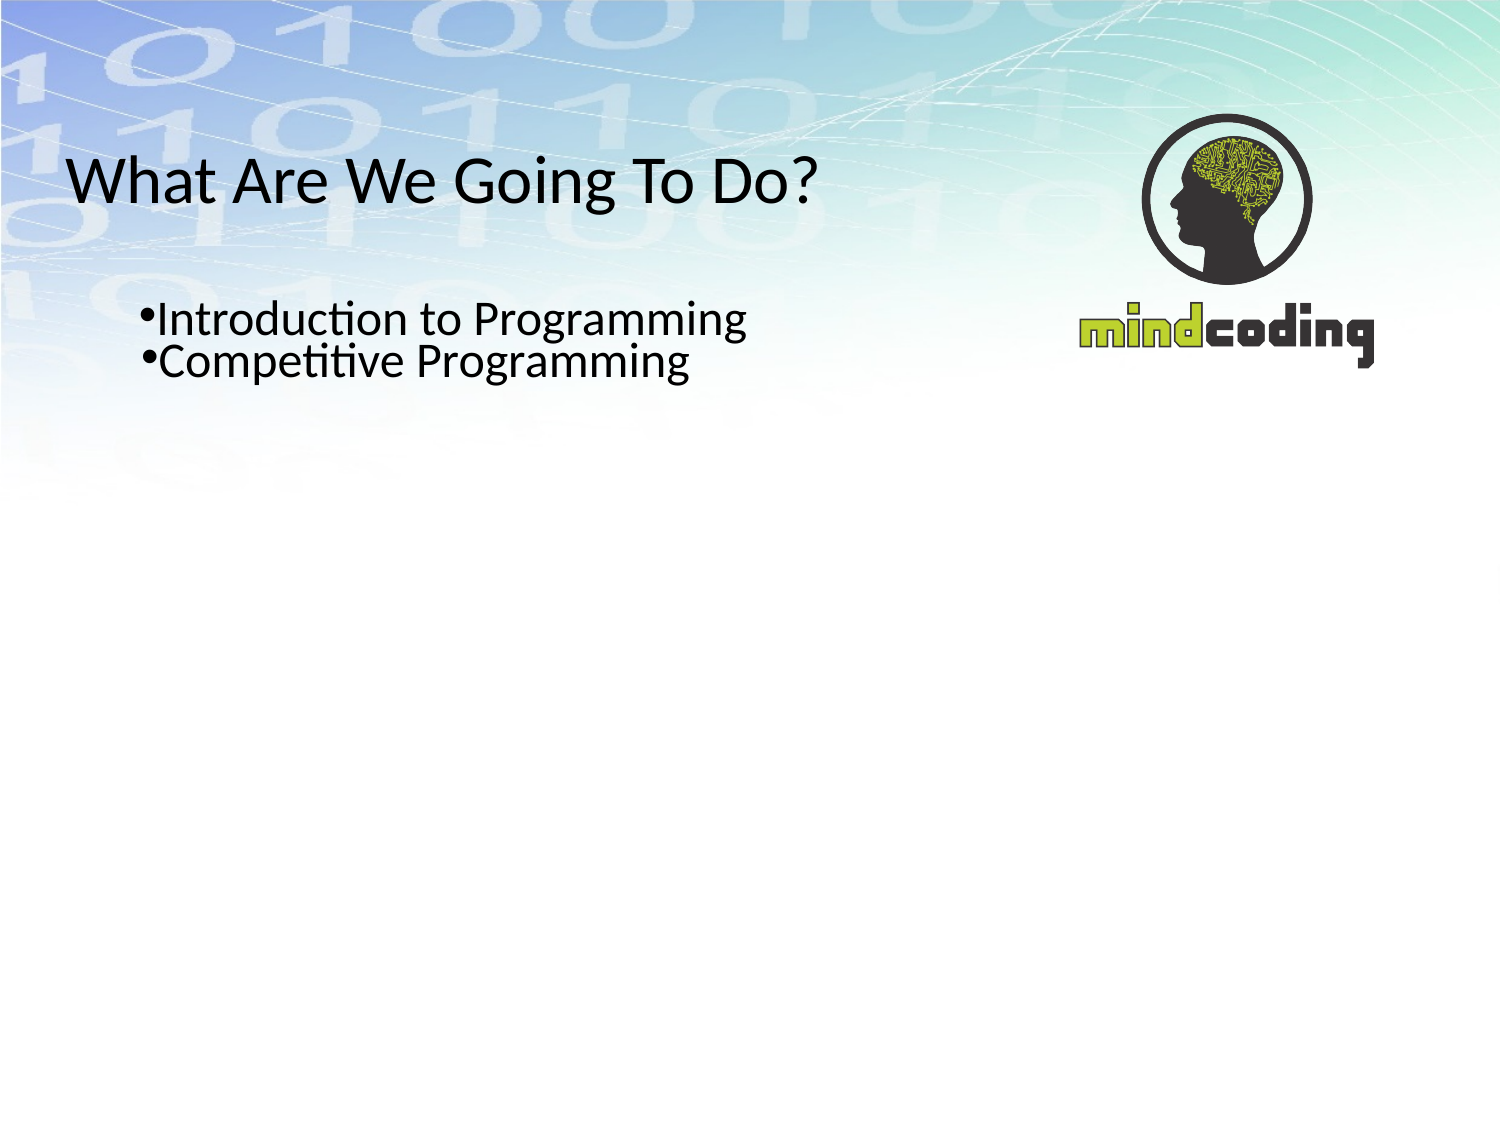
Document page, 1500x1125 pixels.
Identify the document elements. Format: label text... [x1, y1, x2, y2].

title What Are We Going To Do? [50, 87, 949, 275]
list Introduction to Programming Competitive Programming [103, 294, 1397, 1009]
picture [0, 0, 1500, 1125]
